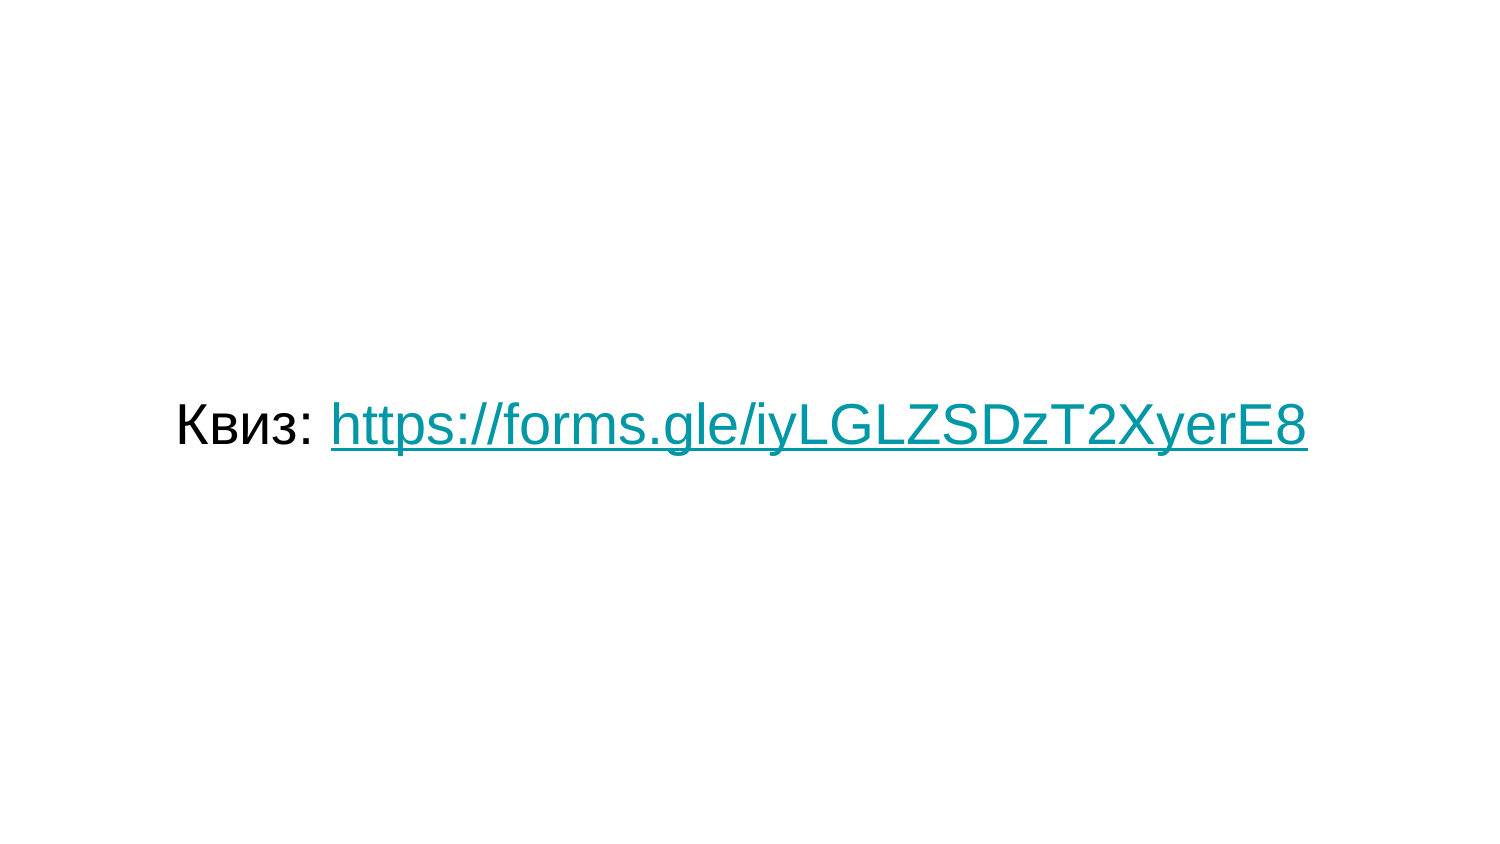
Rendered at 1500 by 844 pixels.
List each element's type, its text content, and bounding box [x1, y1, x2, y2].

title Квиз: https://forms.gle/iyLGLZSDzT2XyerE8 [51, 352, 1449, 491]
